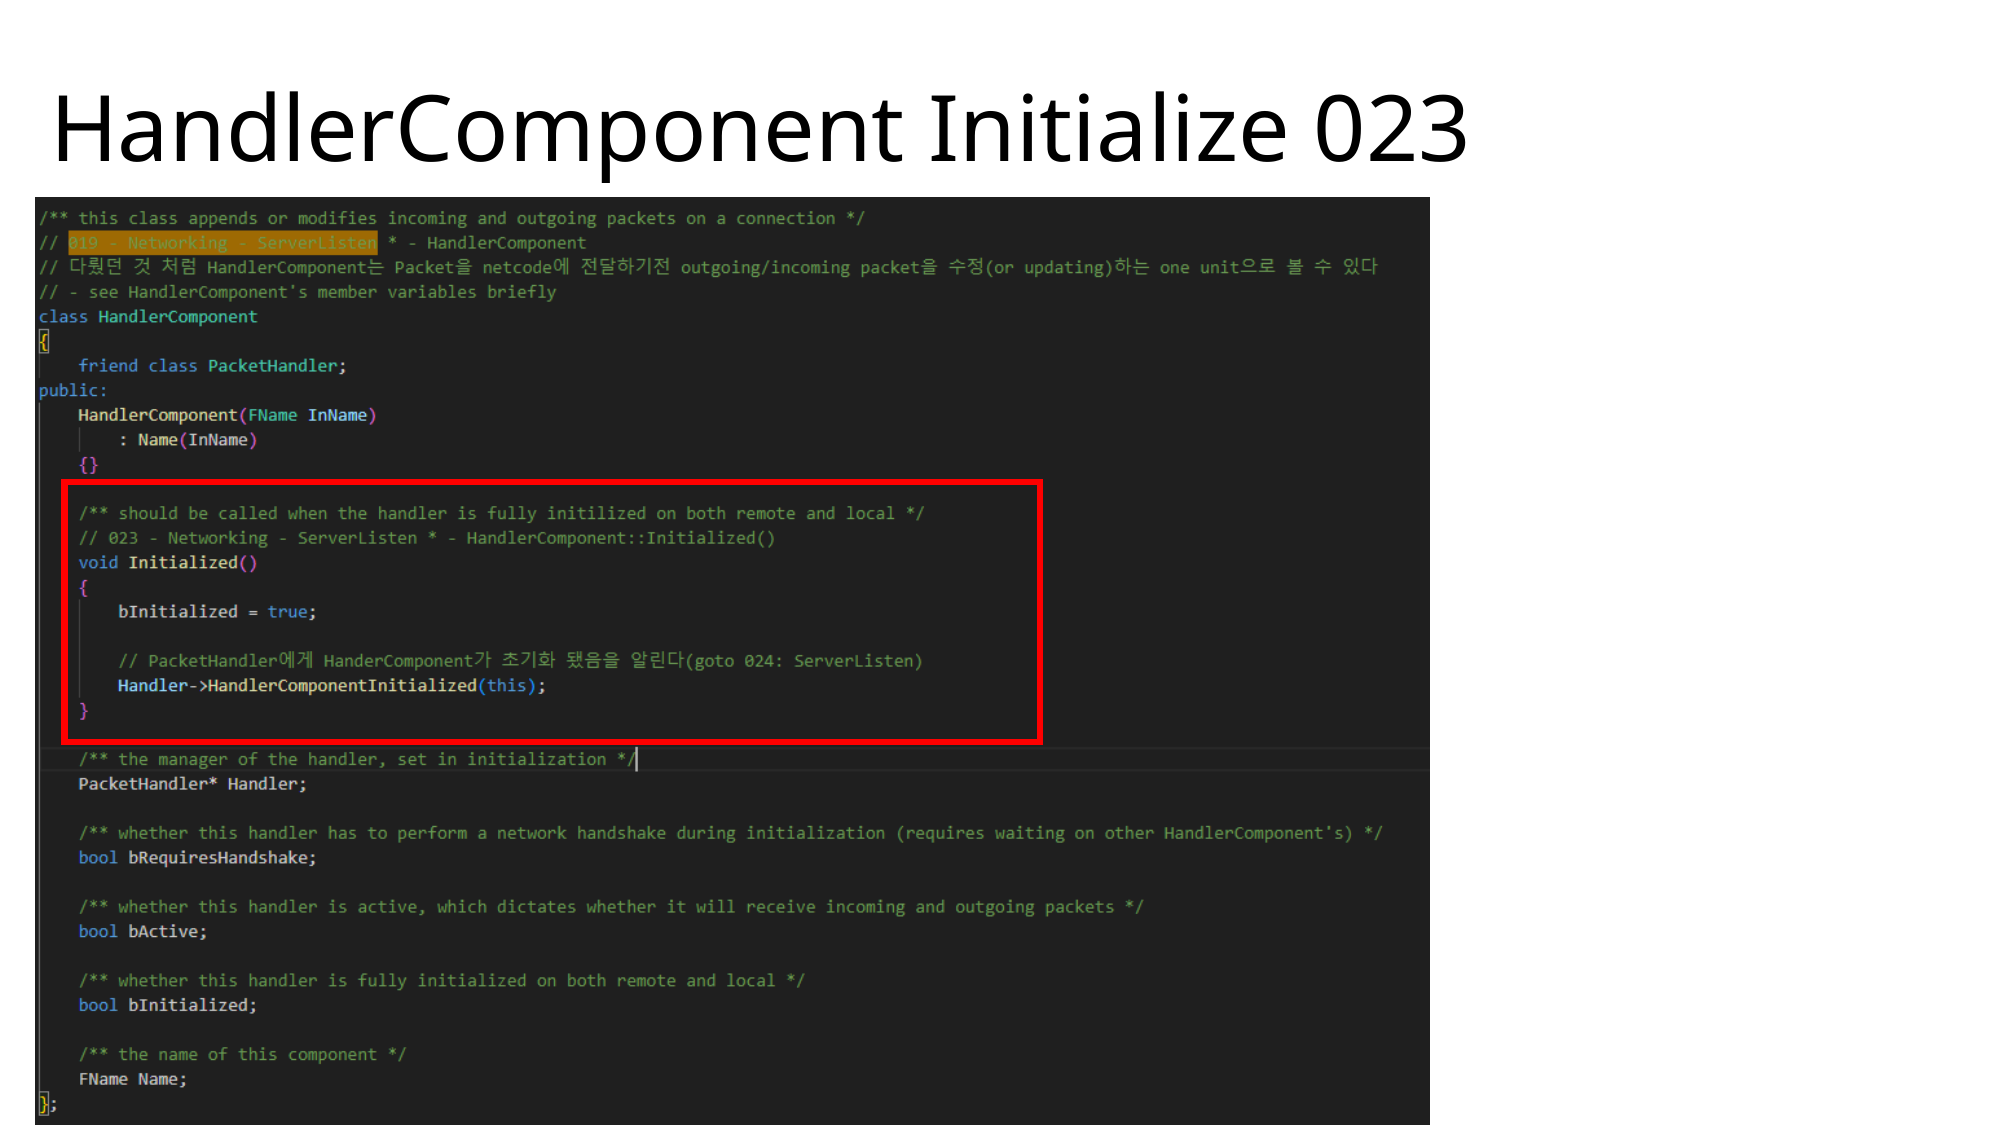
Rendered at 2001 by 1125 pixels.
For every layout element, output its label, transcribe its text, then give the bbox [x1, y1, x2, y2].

picture [34, 197, 1430, 1125]
text_box HandlerComponent Initialize 023 [34, 67, 1760, 195]
